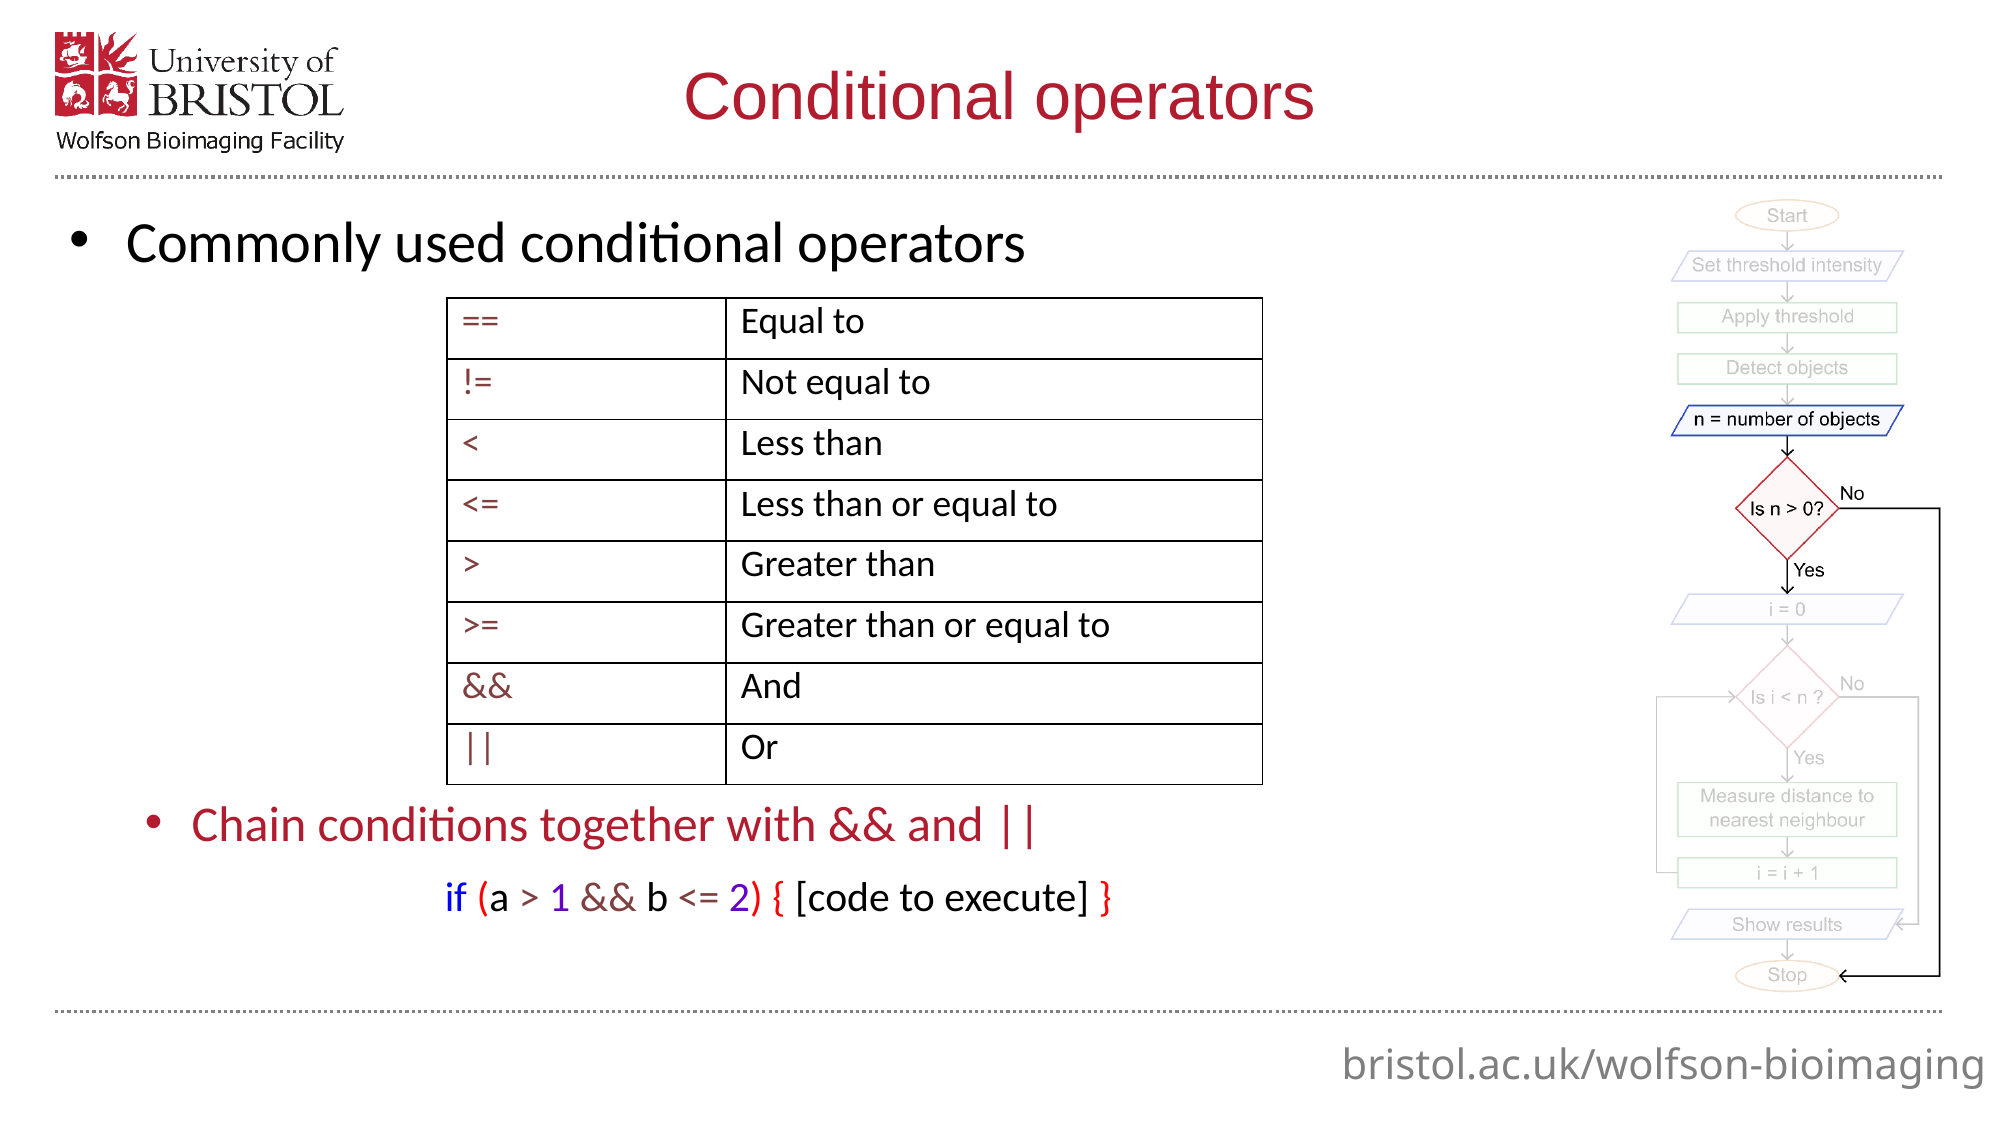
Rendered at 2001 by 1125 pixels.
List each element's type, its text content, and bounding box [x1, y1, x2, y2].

picture [55, 32, 344, 153]
list Commonly used conditional operators Chain conditions together with && and || if (a > 1 && b <= 2) { [code to execute] } [55, 196, 1945, 1005]
picture [1653, 195, 1941, 993]
title Conditional operators [396, 41, 1604, 140]
